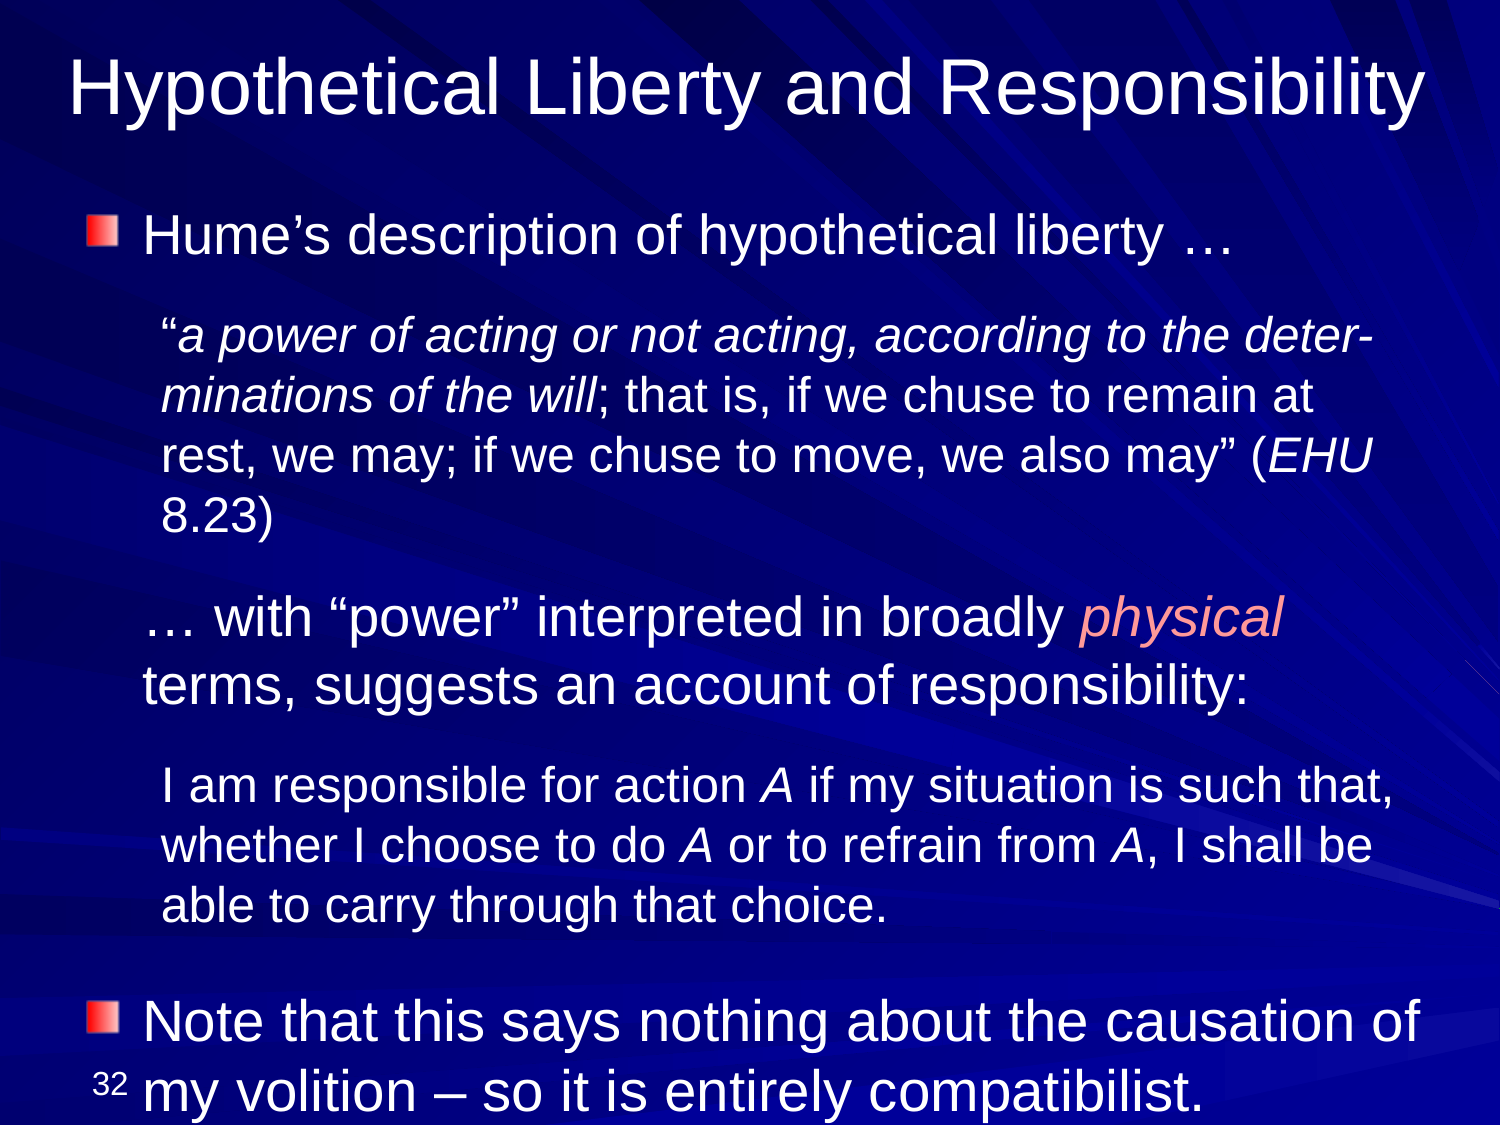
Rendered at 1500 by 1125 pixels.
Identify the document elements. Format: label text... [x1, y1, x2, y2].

slide_number 32 [76, 1034, 427, 1110]
picture [85, 999, 123, 1034]
picture [85, 213, 122, 250]
list Hume’s description of hypothetical liberty … “a power of acting or not acting, according to the deter-minations of the will; that is, if we chuse to remain at rest, we may; if we chuse to move, we also may” (EHU 8.23) … with “power” interpreted in broadly physical terms, suggests an account of responsibility: I am responsible for action A if my situation is such that, whether I choose to do A or to refrain from A, I shall be able to carry through that choice. Note that this says nothing about the causation of my volition – so it is entirely compatibilist. [70, 190, 1442, 1083]
title Hypothetical Liberty and Responsibility [29, 19, 1465, 147]
